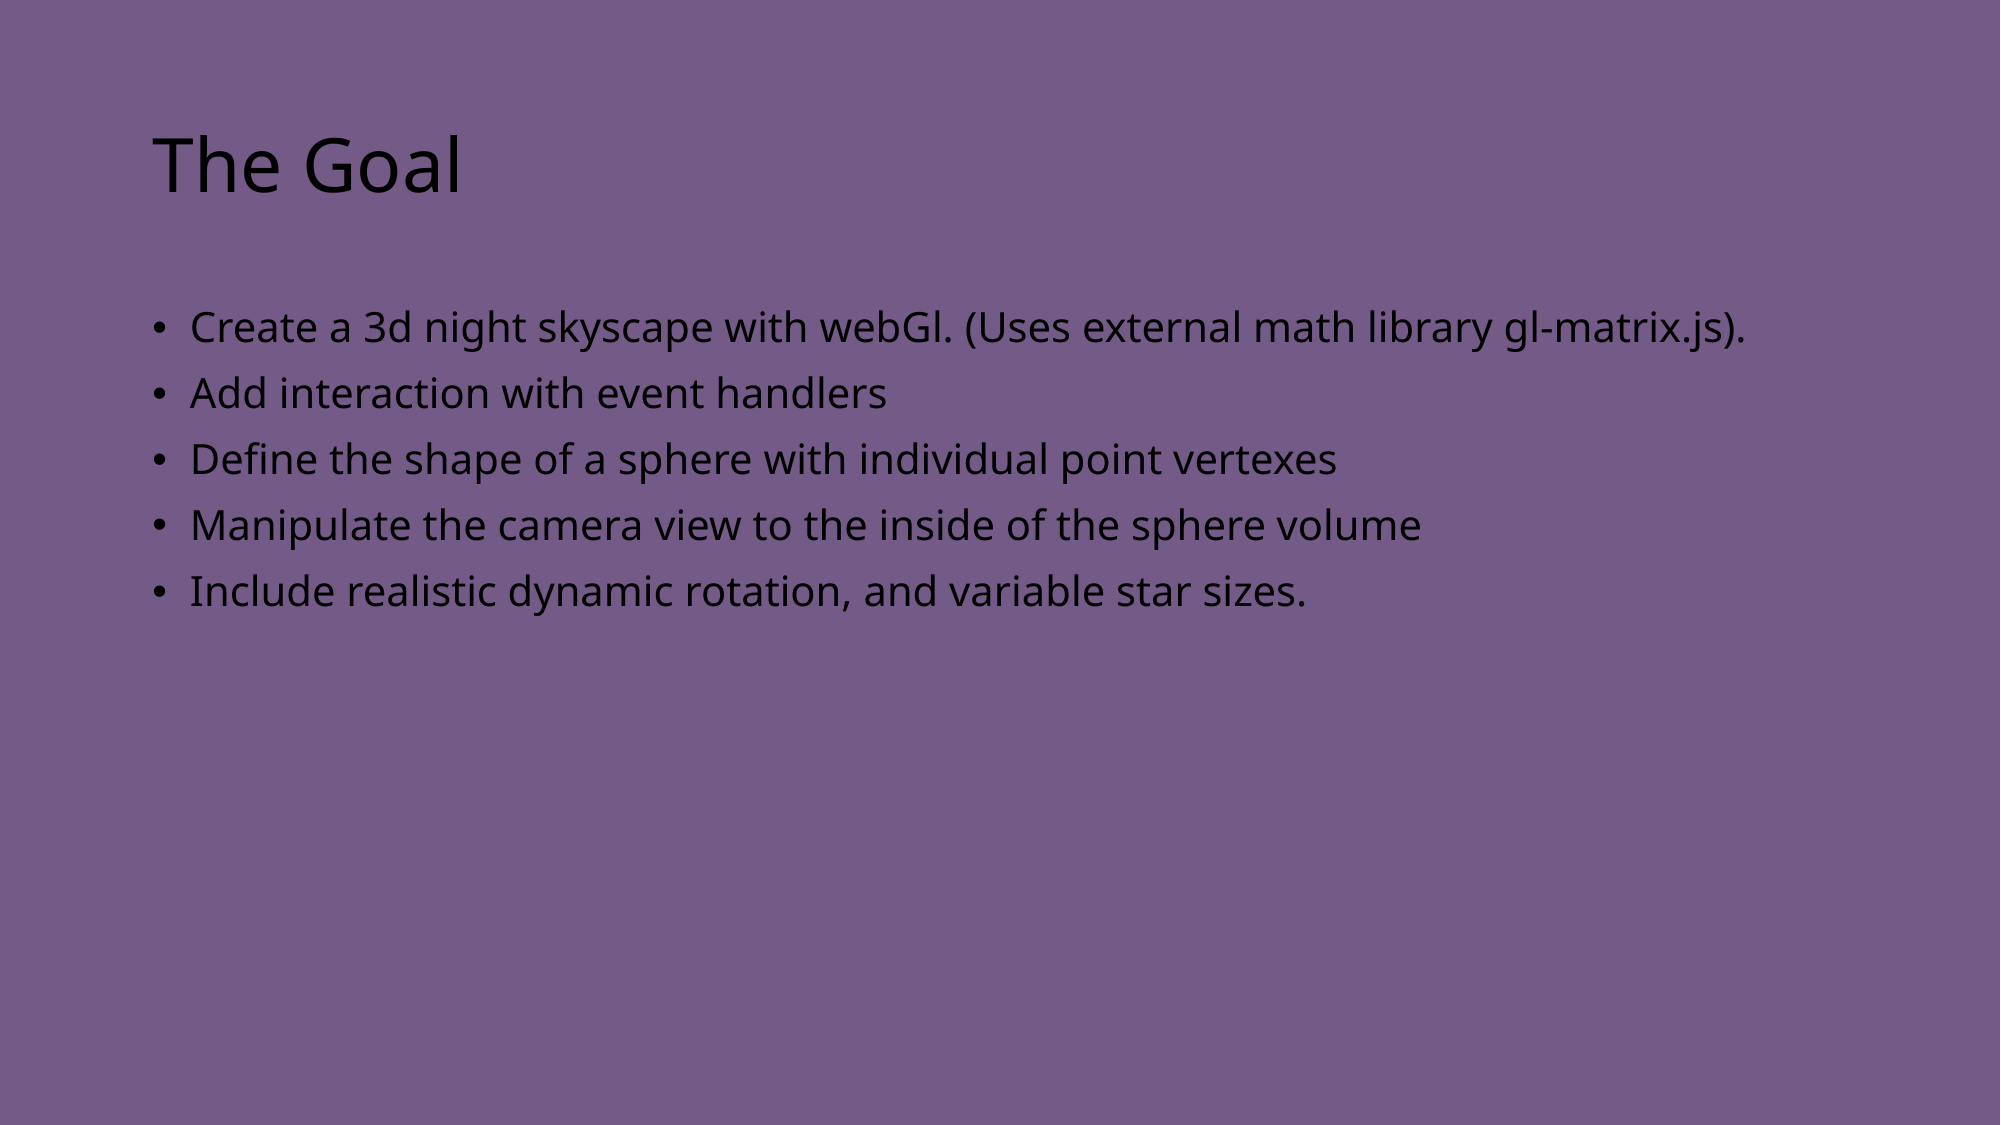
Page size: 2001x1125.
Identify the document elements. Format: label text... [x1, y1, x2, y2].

list Create a 3d night skyscape with webGl. (Uses external math library gl-matrix.js). Add interaction with event handlers Define the shape of a sphere with individual point vertexes Manipulate the camera view to the inside of the sphere volume Include realistic dynamic rotation, and variable star sizes. [137, 299, 1863, 1014]
title The Goal [137, 59, 1863, 278]
